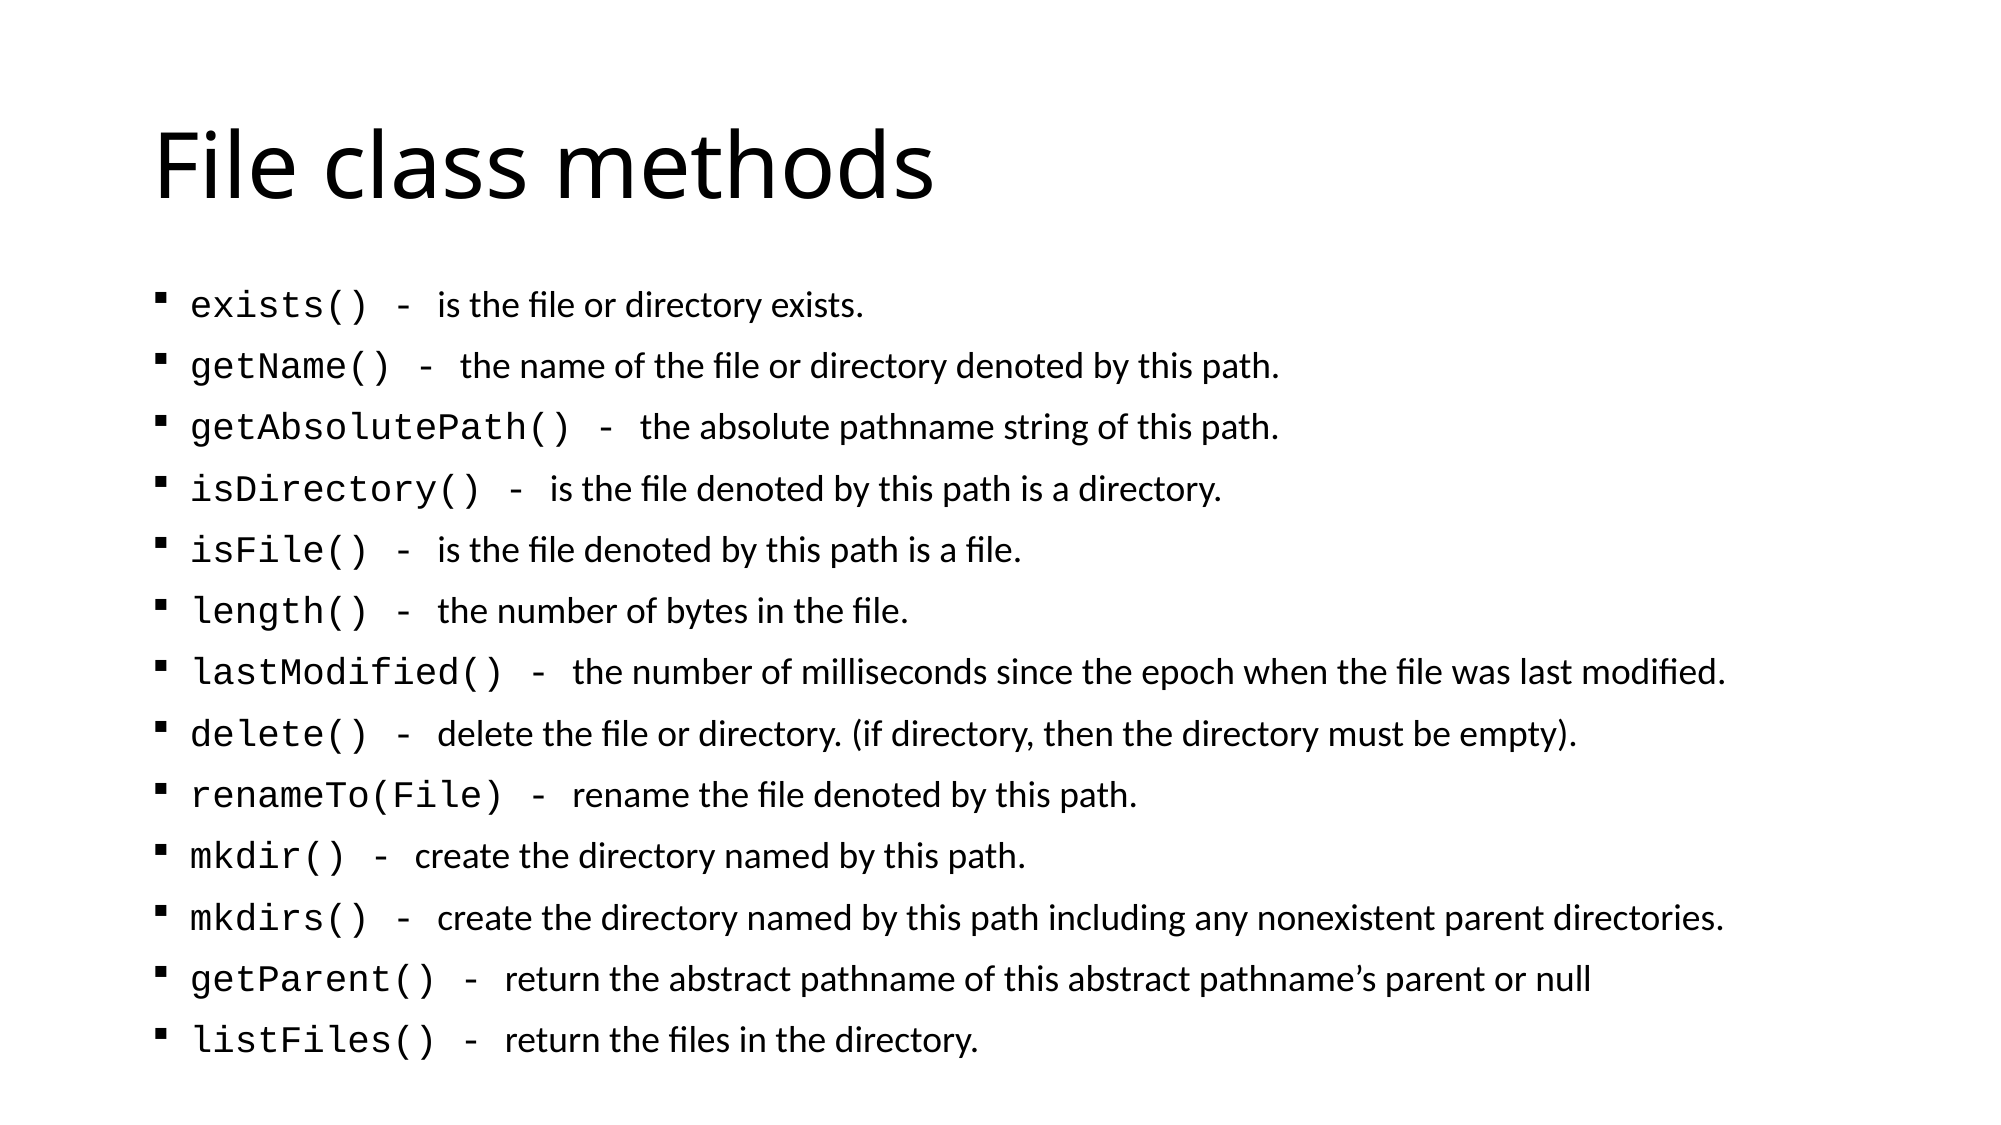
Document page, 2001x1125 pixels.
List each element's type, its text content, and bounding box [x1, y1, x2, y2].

list exists() - is the file or directory exists. getName() - the name of the file or directory denoted by this path. getAbsolutePath() - the absolute pathname string of this path. isDirectory() - is the file denoted by this path is a directory. isFile() - is the file denoted by this path is a file. length() - the number of bytes in the file. lastModified() - the number of milliseconds since the epoch when the file was last modified. delete() - delete the file or directory. (if directory, then the directory must be empty). renameTo(File) - rename the file denoted by this path. mkdir() - create the directory named by this path. mkdirs() - create the directory named by this path including any nonexistent parent directories. getParent() - return the abstract pathname of this abstract pathname’s parent or null listFiles() - return the files in the directory. [137, 277, 1863, 1073]
title File class methods [137, 59, 1863, 277]
